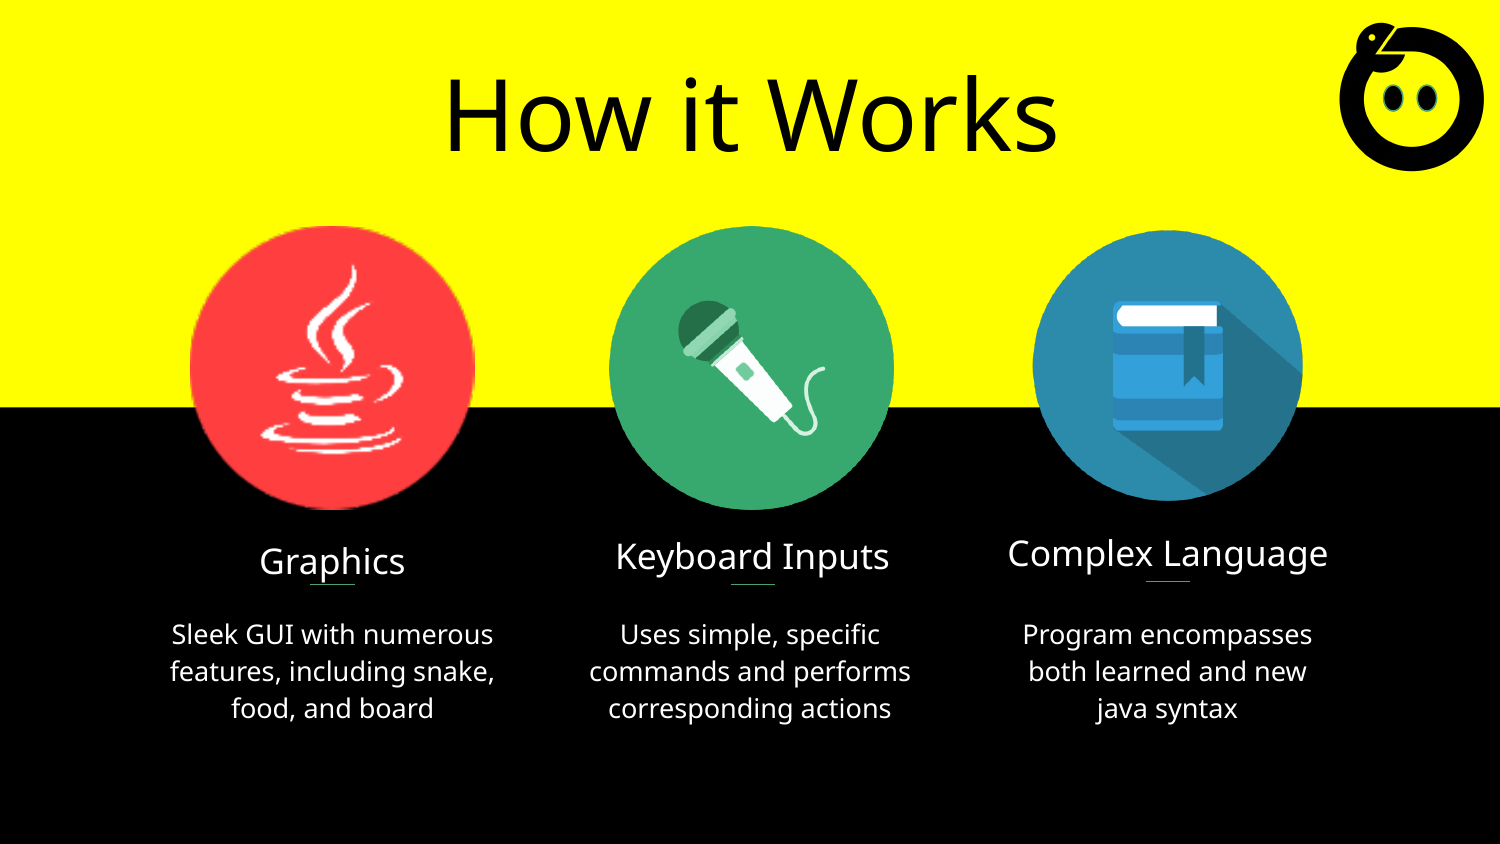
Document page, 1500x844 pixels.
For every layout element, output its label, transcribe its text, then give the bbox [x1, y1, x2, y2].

picture [190, 226, 475, 511]
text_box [1323, 21, 1500, 175]
title How it Works [52, 36, 1319, 179]
picture [609, 226, 894, 511]
picture [1028, 223, 1308, 508]
list Uses simple, specific commands and performs corresponding actions [571, 597, 929, 787]
text_box [0, 0, 1500, 408]
list Complex Language [989, 510, 1347, 582]
list Sleek GUI with numerous features, including snake, food, and board [153, 597, 512, 787]
list Graphics [139, 517, 526, 590]
list Program encompasses both learned and new java syntax [988, 597, 1346, 787]
list Keyboard Inputs [515, 512, 990, 585]
